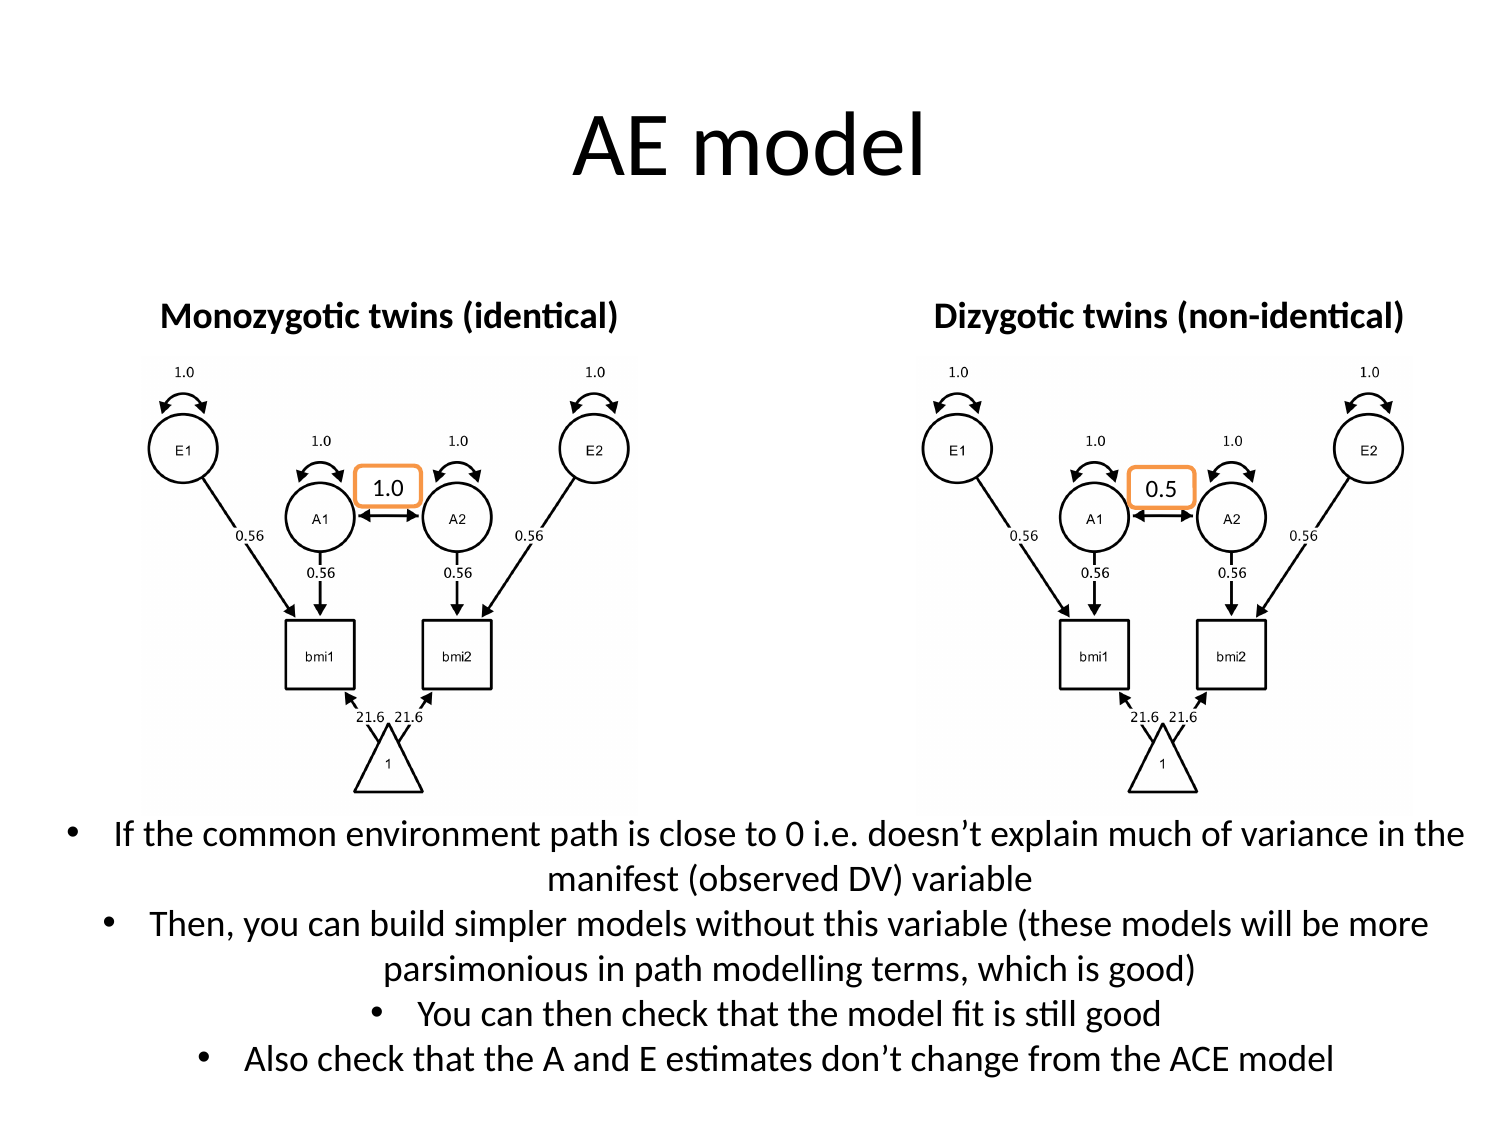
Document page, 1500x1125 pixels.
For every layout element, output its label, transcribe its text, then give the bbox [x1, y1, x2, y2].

text_box Monozygotic twins (identical) [145, 283, 635, 343]
title AE model [75, 45, 1425, 233]
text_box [141, 356, 638, 816]
text_box Dizygotic twins (non-identical) [919, 283, 1421, 343]
text_box If the common environment path is close to 0 i.e. doesn’t explain much of variance in the manifest (observed DV) variable Then, you can build simpler models without this variable (these models will be more parsimonious in path modelling terms, which is good) You can then check that the model fit is still good Also check that the A and E estimates don’t change from the ACE model [33, 801, 1500, 1087]
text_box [915, 356, 1413, 816]
